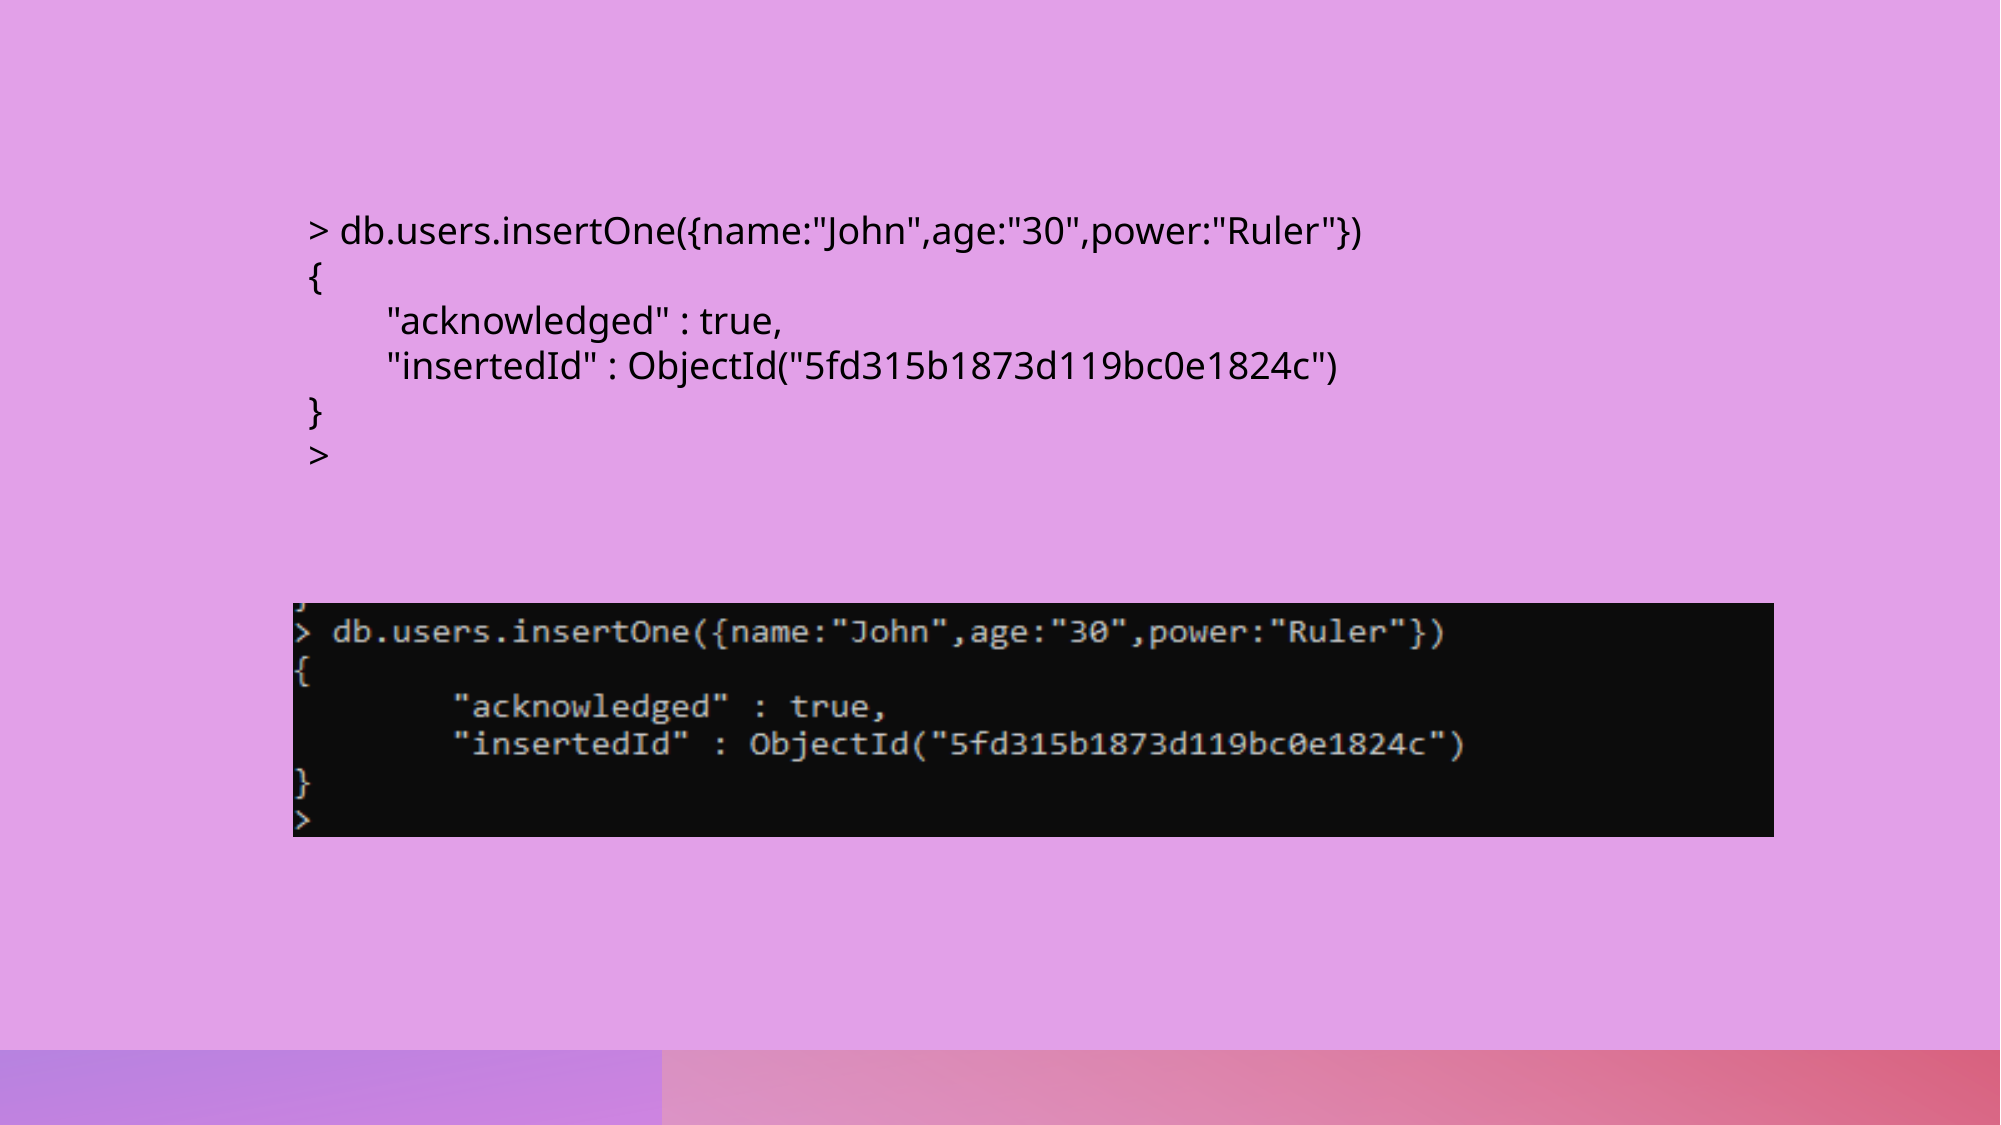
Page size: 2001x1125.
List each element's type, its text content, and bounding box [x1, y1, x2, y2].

text_box > db.users.insertOne({name:"John",age:"30",power:"Ruler"}) { "acknowledged" : true, "insertedId" : ObjectId("5fd315b1873d119bc0e1824c") } > [293, 199, 1774, 485]
picture [293, 603, 1774, 837]
